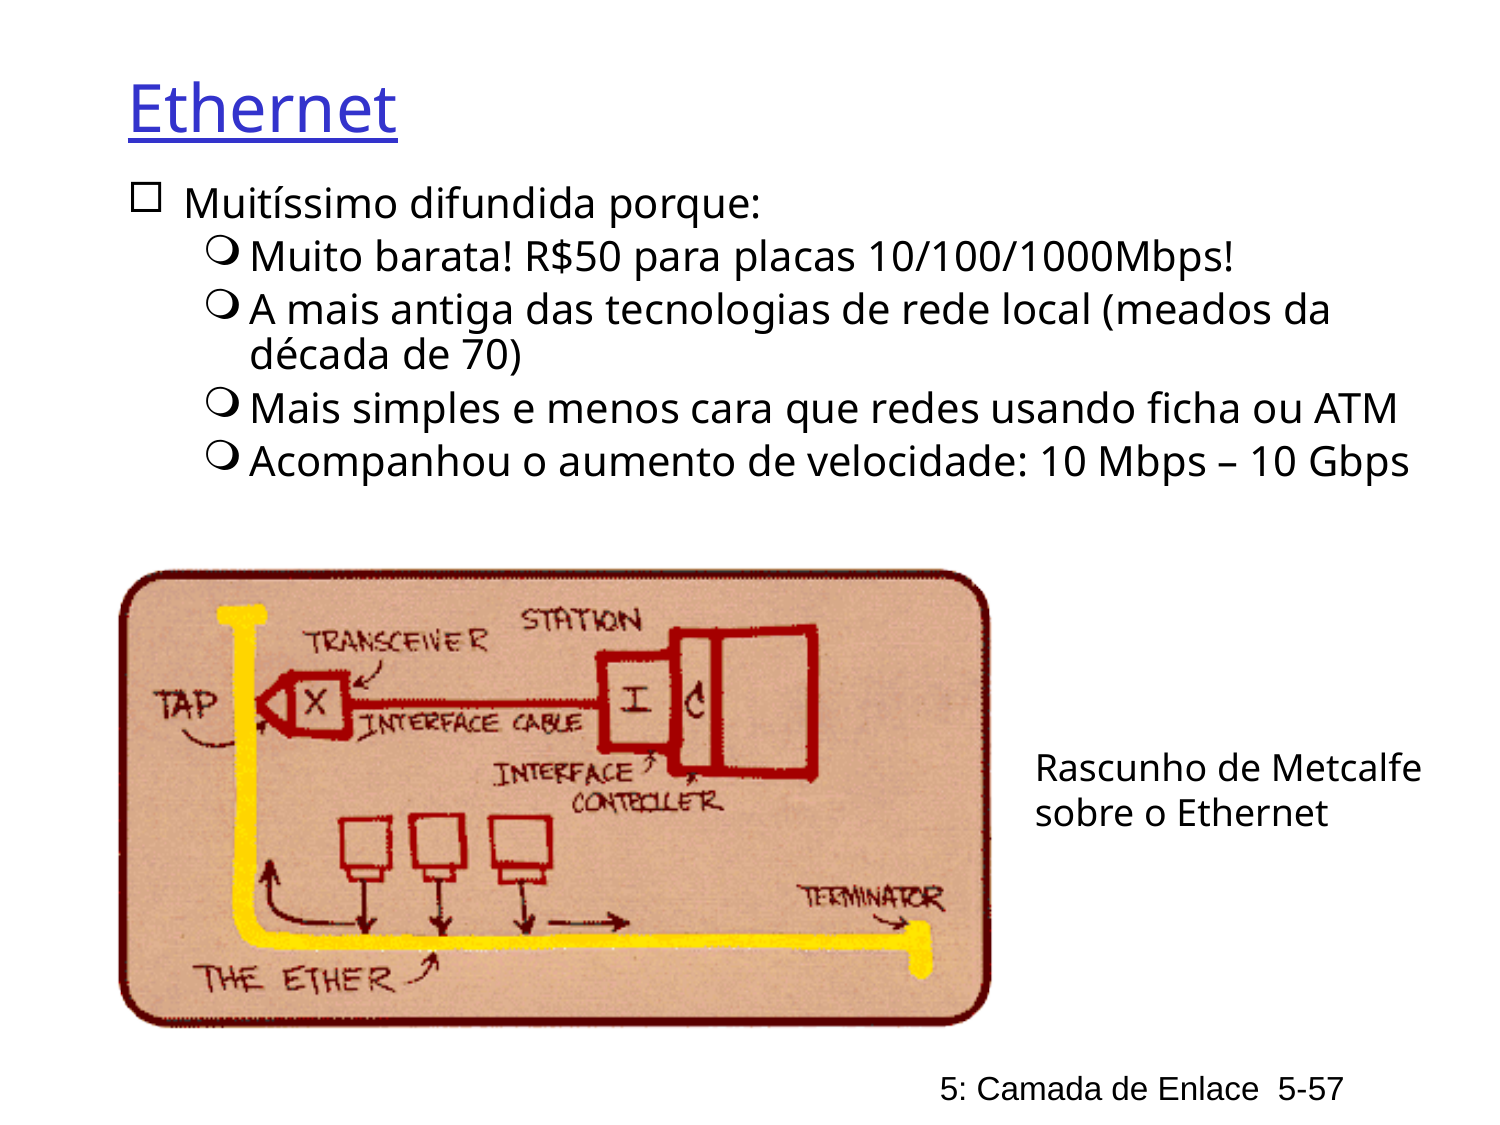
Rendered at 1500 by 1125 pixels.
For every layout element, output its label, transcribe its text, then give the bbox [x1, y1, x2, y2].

picture [110, 562, 999, 1038]
list Muitíssimo difundida porque: Muito barata! R$50 para placas 10/100/1000Mbps! A mais antiga das tecnologias de rede local (meados da década de 70) Mais simples e menos cara que redes usando ficha ou ATM Acompanhou o aumento de velocidade: 10 Mbps – 10 Gbps [112, 174, 1452, 526]
text_box Rascunho de Metcalfe sobre o Ethernet [1020, 736, 1450, 886]
title Ethernet [112, 37, 1388, 174]
